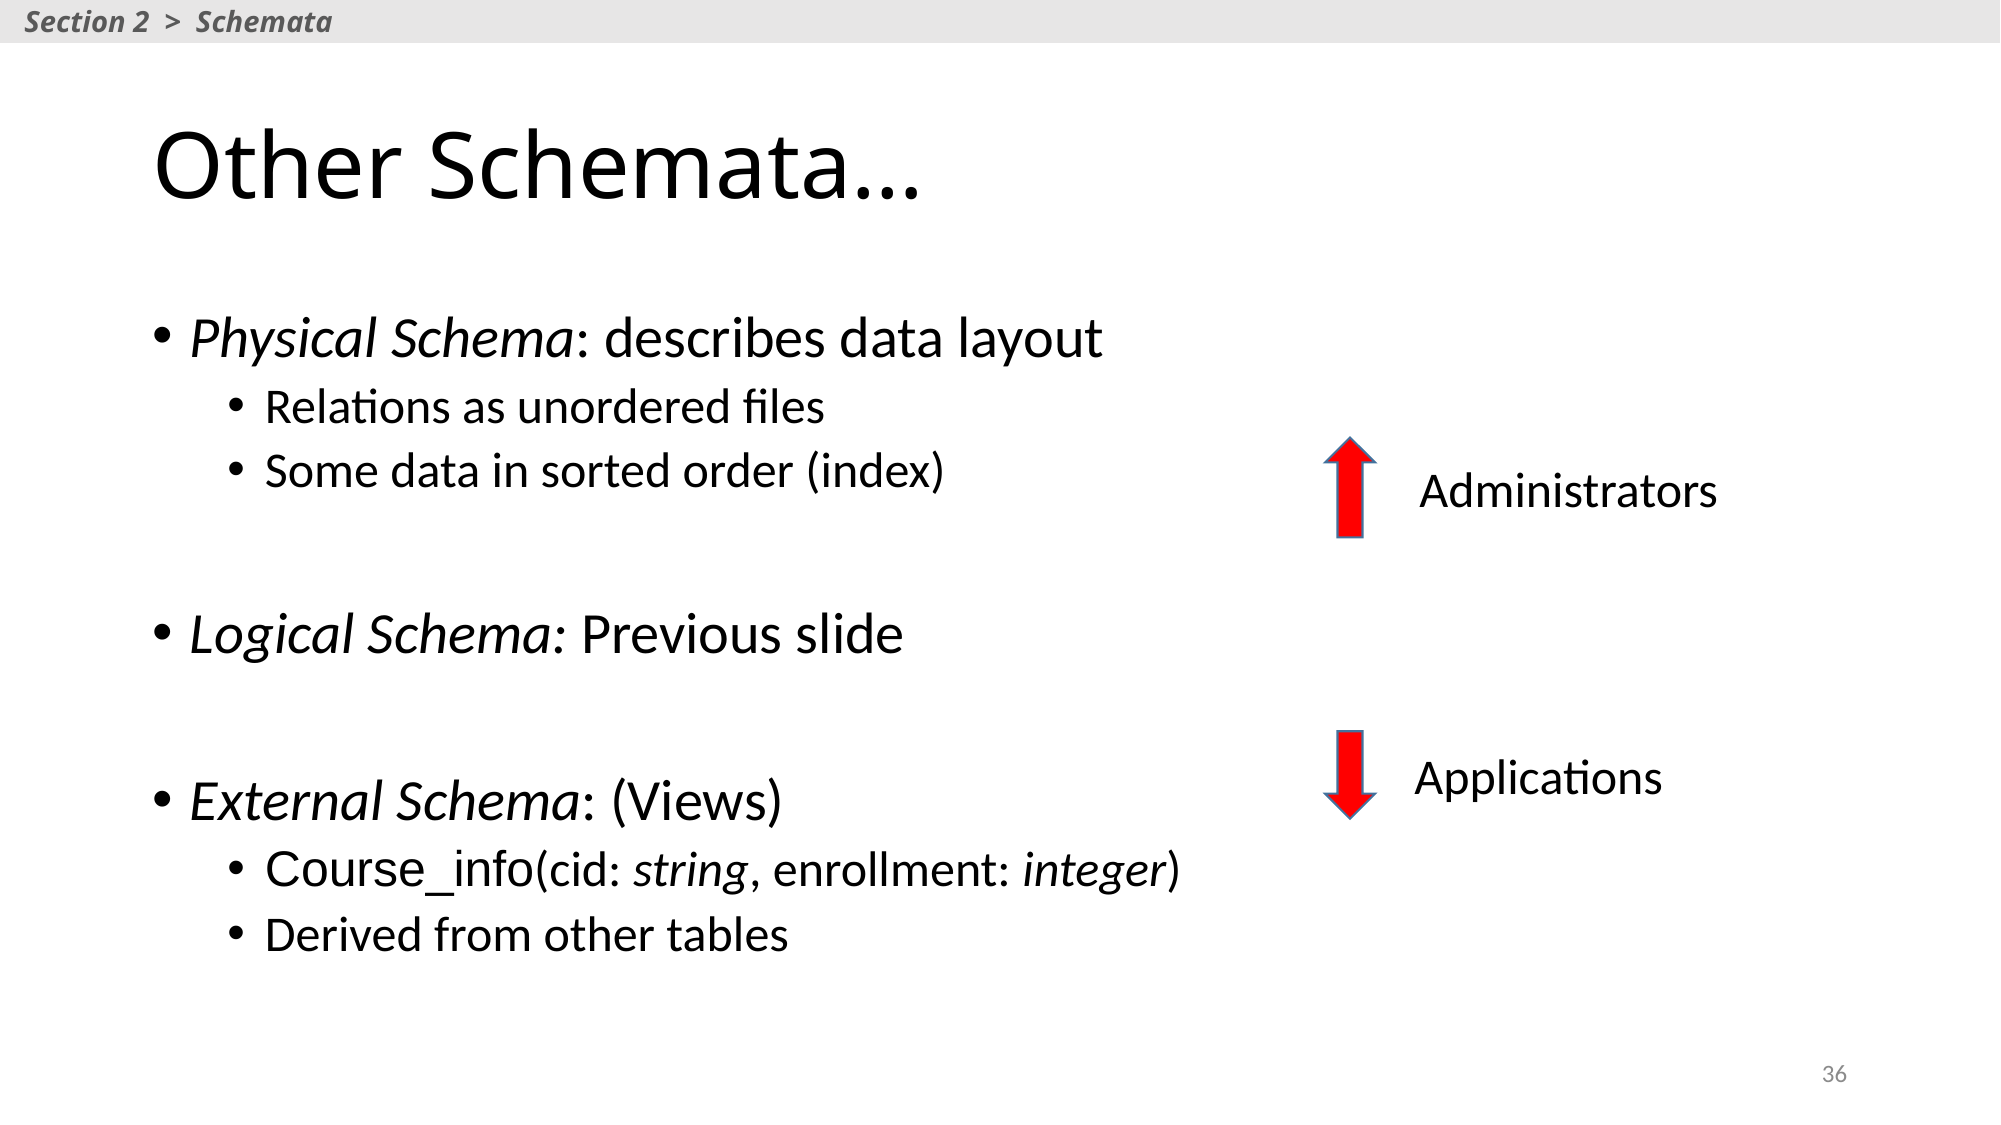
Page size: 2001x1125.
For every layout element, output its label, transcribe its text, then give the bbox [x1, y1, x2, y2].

text_box Administrators [1374, 449, 1763, 525]
slide_number 36 [1412, 1042, 1863, 1103]
text_box Applications [1360, 737, 1733, 812]
text_box [1322, 730, 1378, 821]
list Physical Schema: describes data layout Relations as unordered files Some data in sorted order (index) Logical Schema: Previous slide External Schema: (Views) Course_info(cid: string, enrollment: integer) Derived from other tables [137, 299, 1863, 1014]
title Other Schemata… [137, 59, 1863, 278]
text_box [1322, 436, 1378, 539]
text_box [0, 0, 2000, 47]
